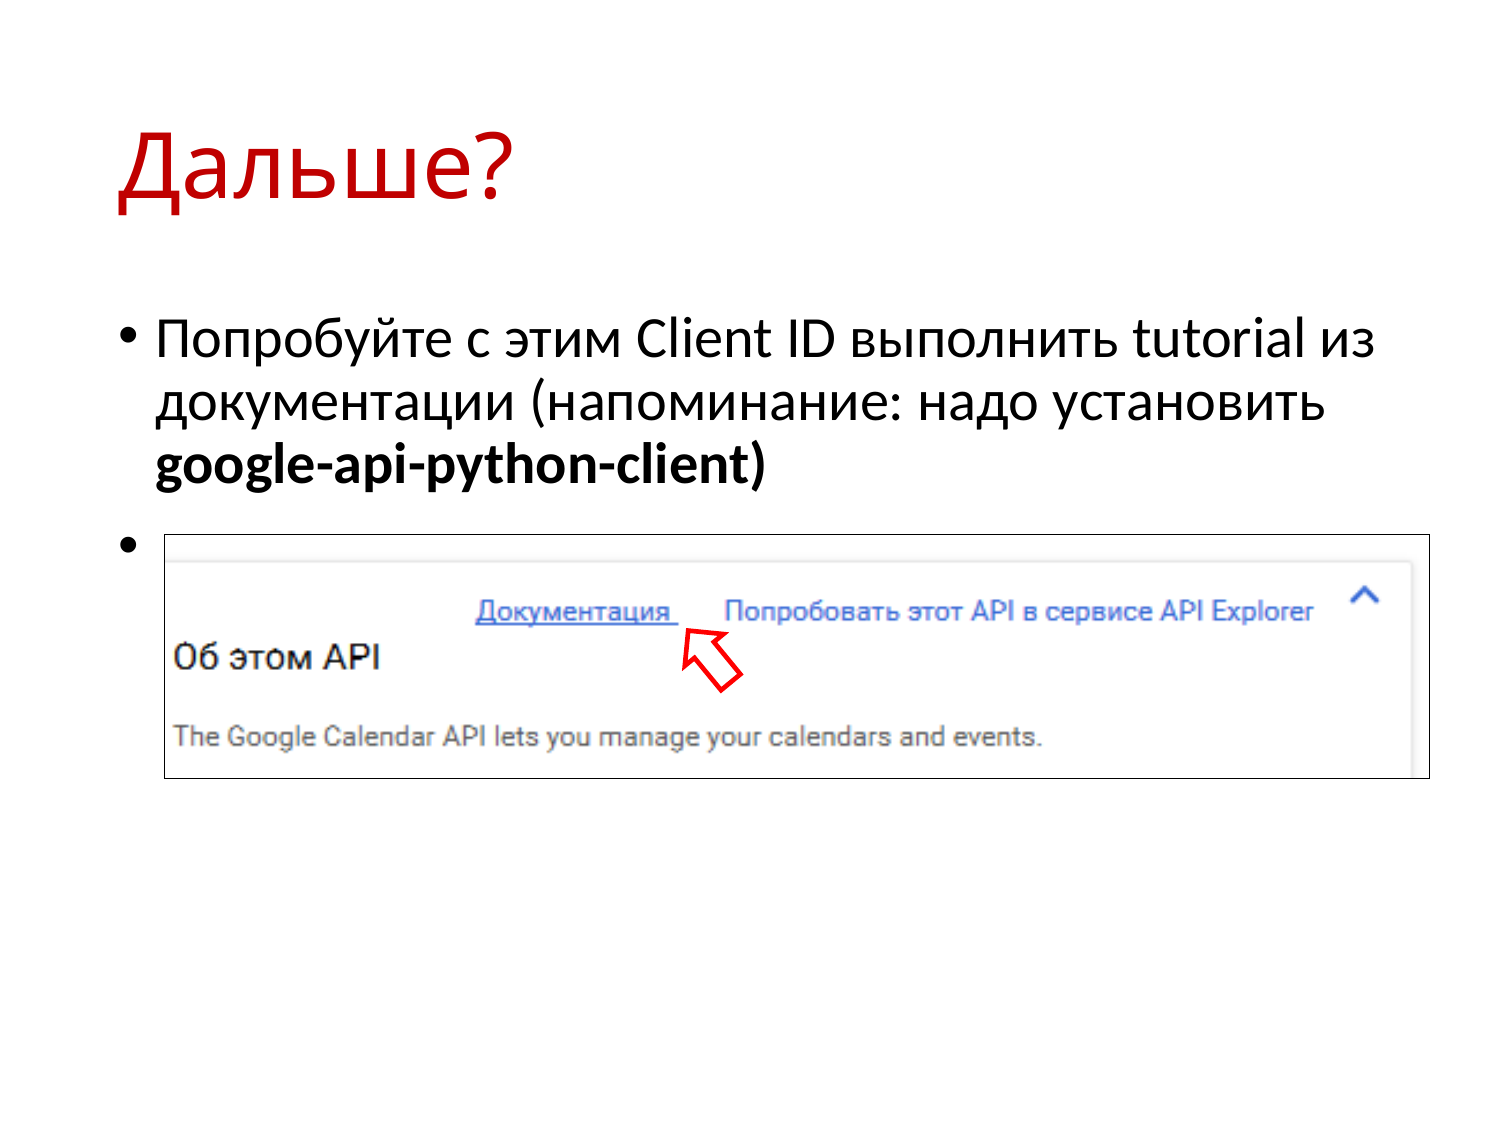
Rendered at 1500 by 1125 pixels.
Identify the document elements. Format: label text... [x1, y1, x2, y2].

list Попробуйте с этим Client ID выполнить tutorial из документации (напоминание: надо установить google-api-python-client) [103, 299, 1397, 1014]
picture [164, 533, 1430, 779]
title Дальше? [103, 59, 1397, 278]
